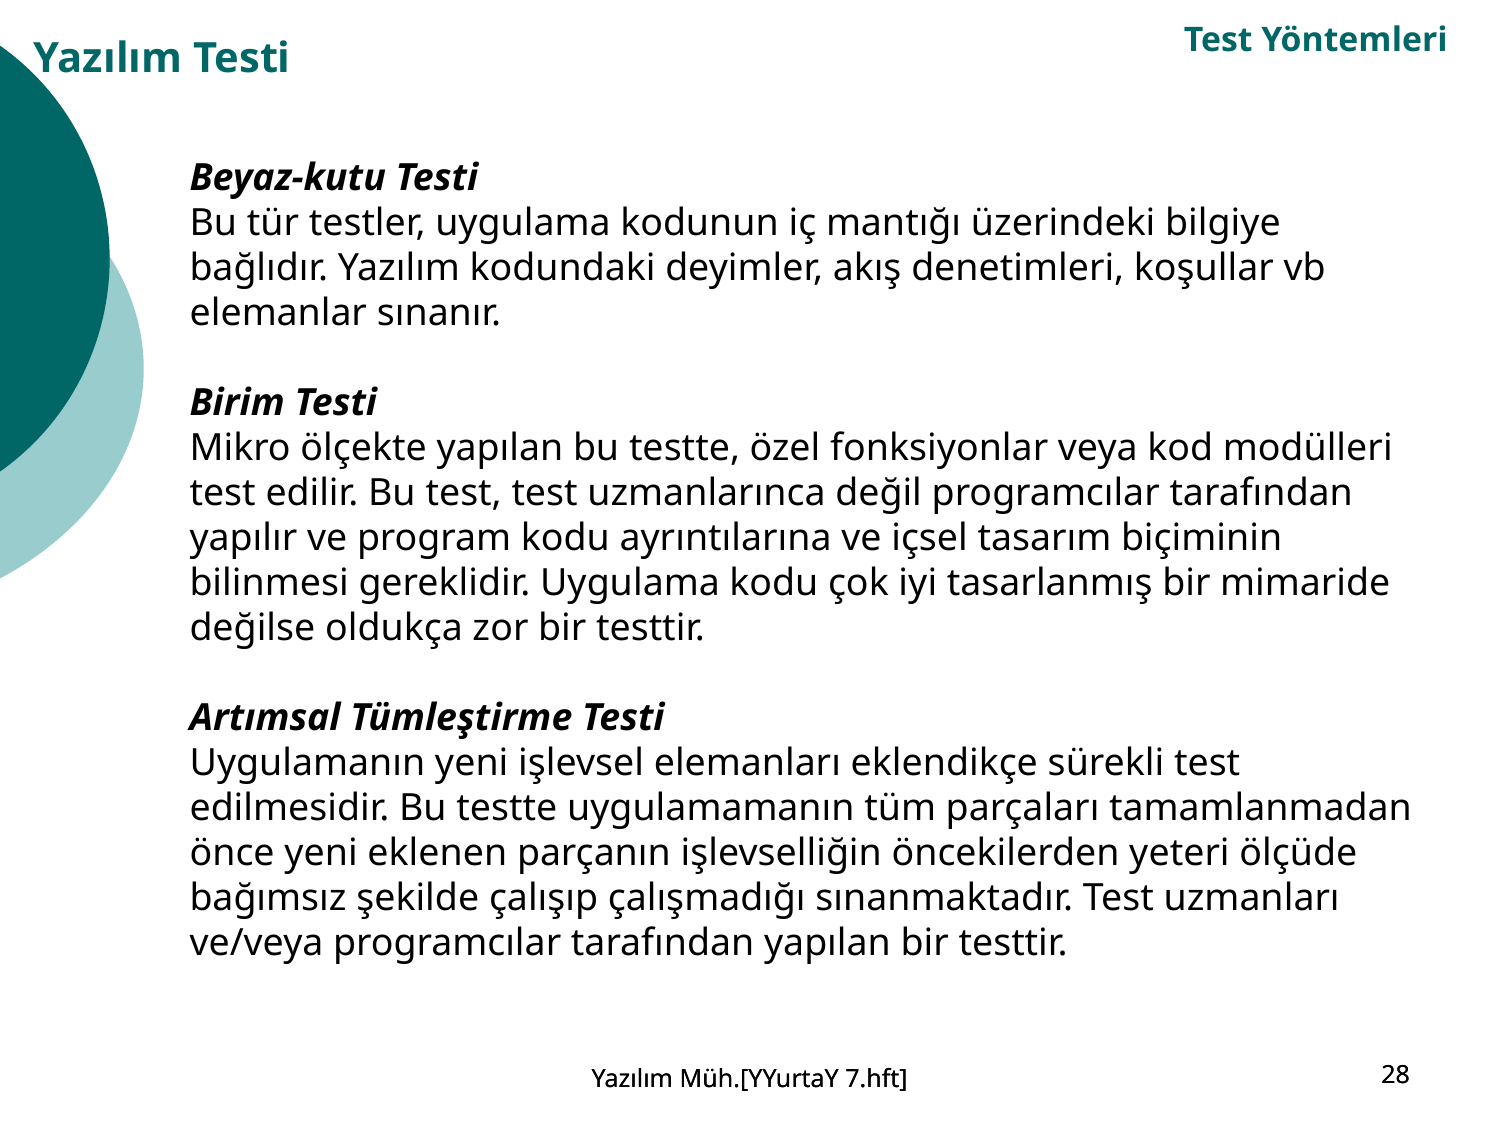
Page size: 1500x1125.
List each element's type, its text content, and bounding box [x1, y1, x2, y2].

text_box Test Yöntemleri [474, 0, 1463, 88]
text_box Beyaz-kutu Testi Bu tür testler, uygulama kodunun iç mantığı üzerindeki bilgiye bağlıdır. Yazılım kodundaki deyimler, akış denetimleri, koşullar vb elemanlar sınanır. Birim Testi Mikro ölçekte yapılan bu testte, özel fonksiyonlar veya kod modülleri test edilir. Bu test, test uzmanlarınca değil programcılar tarafından yapılır ve program kodu ayrıntılarına ve içsel tasarım biçiminin bilinmesi gereklidir. Uygulama kodu çok iyi tasarlanmış bir mimaride değilse oldukça zor bir testtir. Artımsal Tümleştirme Testi Uygulamanın yeni işlevsel elemanları eklendikçe sürekli test edilmesidir. Bu testte uygulamamanın tüm parçaları tamamlanmadan önce yeni eklenen parçanın işlevselliğin öncekilerden yeteri ölçüde bağımsız şekilde çalışıp çalışmadığı sınanmaktadır. Test uzmanları ve/veya programcılar tarafından yapılan bir testtir. [174, 100, 1438, 971]
text_box Yazılım Müh.[YYurtaY 7.hft] [512, 1024, 988, 1100]
text_box Yazılım Testi [18, 24, 507, 89]
text_box 28 [1074, 1024, 1425, 1100]
